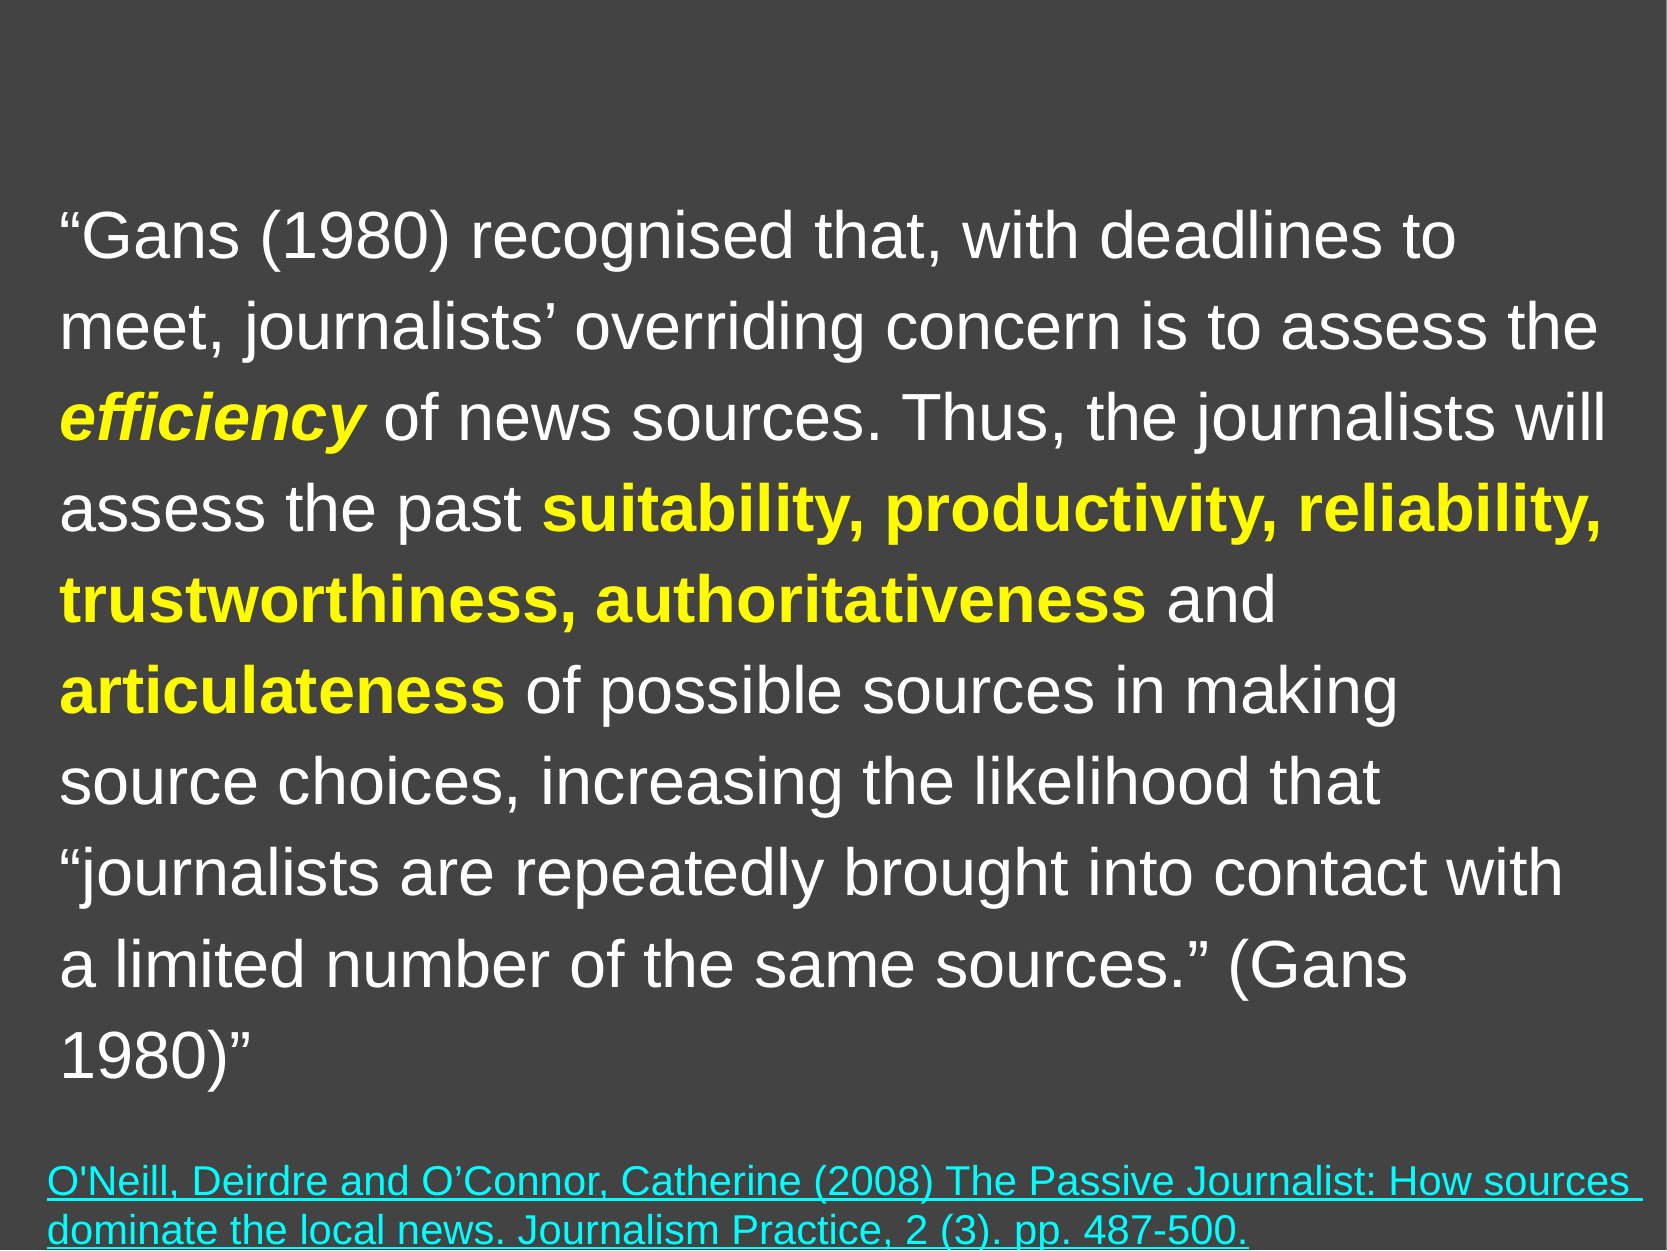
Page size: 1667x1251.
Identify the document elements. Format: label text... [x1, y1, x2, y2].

text_box O'Neill, Deirdre and O’Connor, Catherine (2008) The Passive Journalist: How sources dominate the local news. Journalism Practice, 2 (3). pp. 487-500. [31, 1126, 1667, 1225]
text_box “Gans (1980) recognised that, with deadlines to meet, journalists’ overriding concern is to assess the efficiency of news sources. Thus, the journalists will assess the past suitability, productivity, reliability, trustworthiness, authoritativeness and articulateness of possible sources in making source choices, increasing the likelihood that “journalists are repeatedly brought into contact with a limited number of the same sources.” (Gans 1980)” [53, 173, 1621, 1097]
